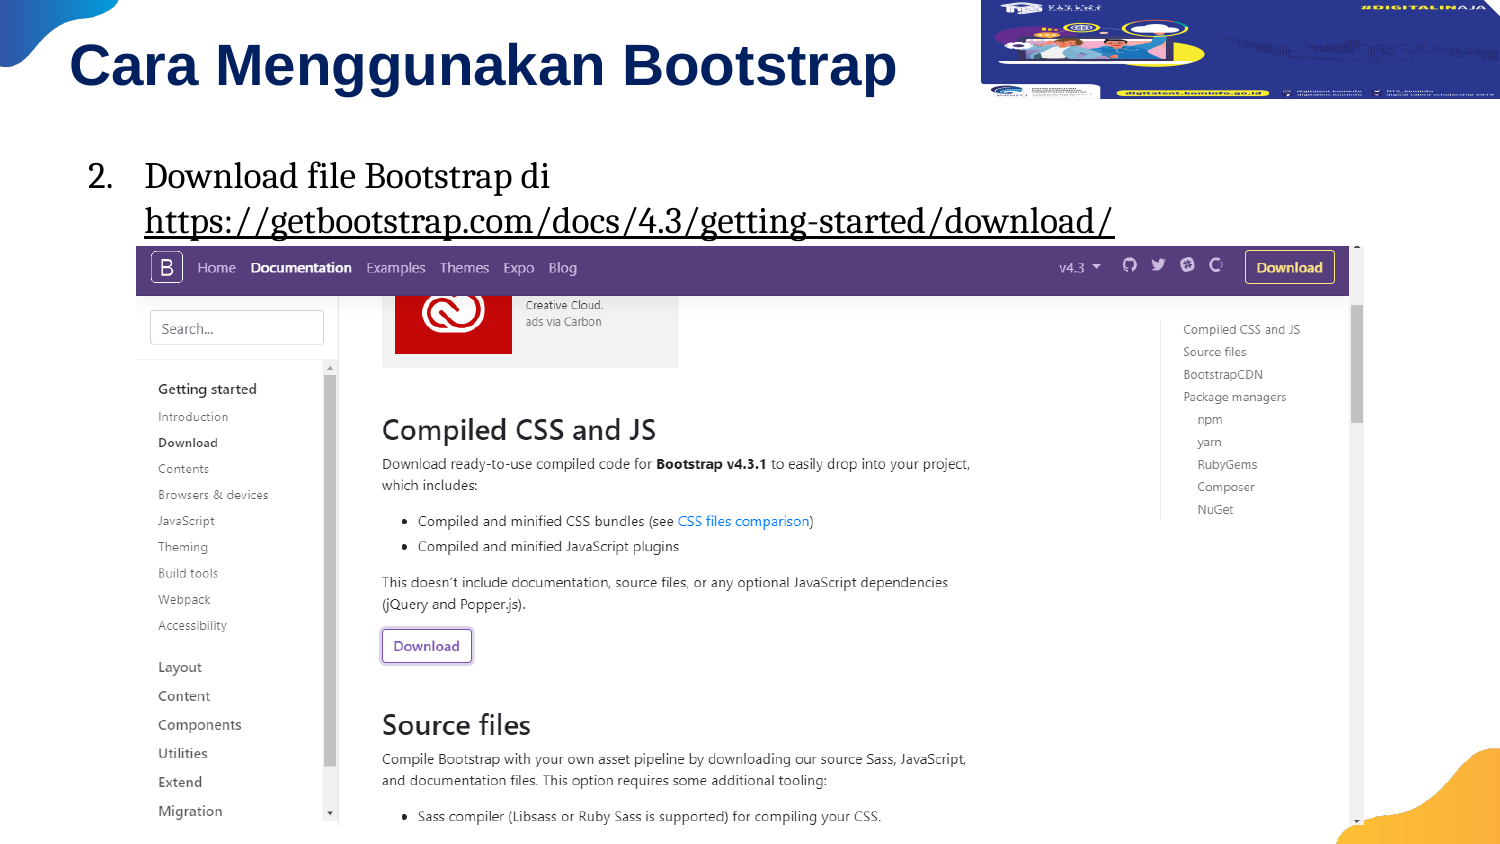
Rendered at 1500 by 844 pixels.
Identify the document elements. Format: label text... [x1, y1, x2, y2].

text_box Download file Bootstrap di https://getbootstrap.com/docs/4.3/getting-started/download/ [54, 143, 1443, 294]
picture [135, 246, 1500, 844]
picture [0, 0, 120, 73]
text_box Cara Menggunakan Bootstrap [54, 19, 982, 143]
picture [980, 0, 1500, 100]
